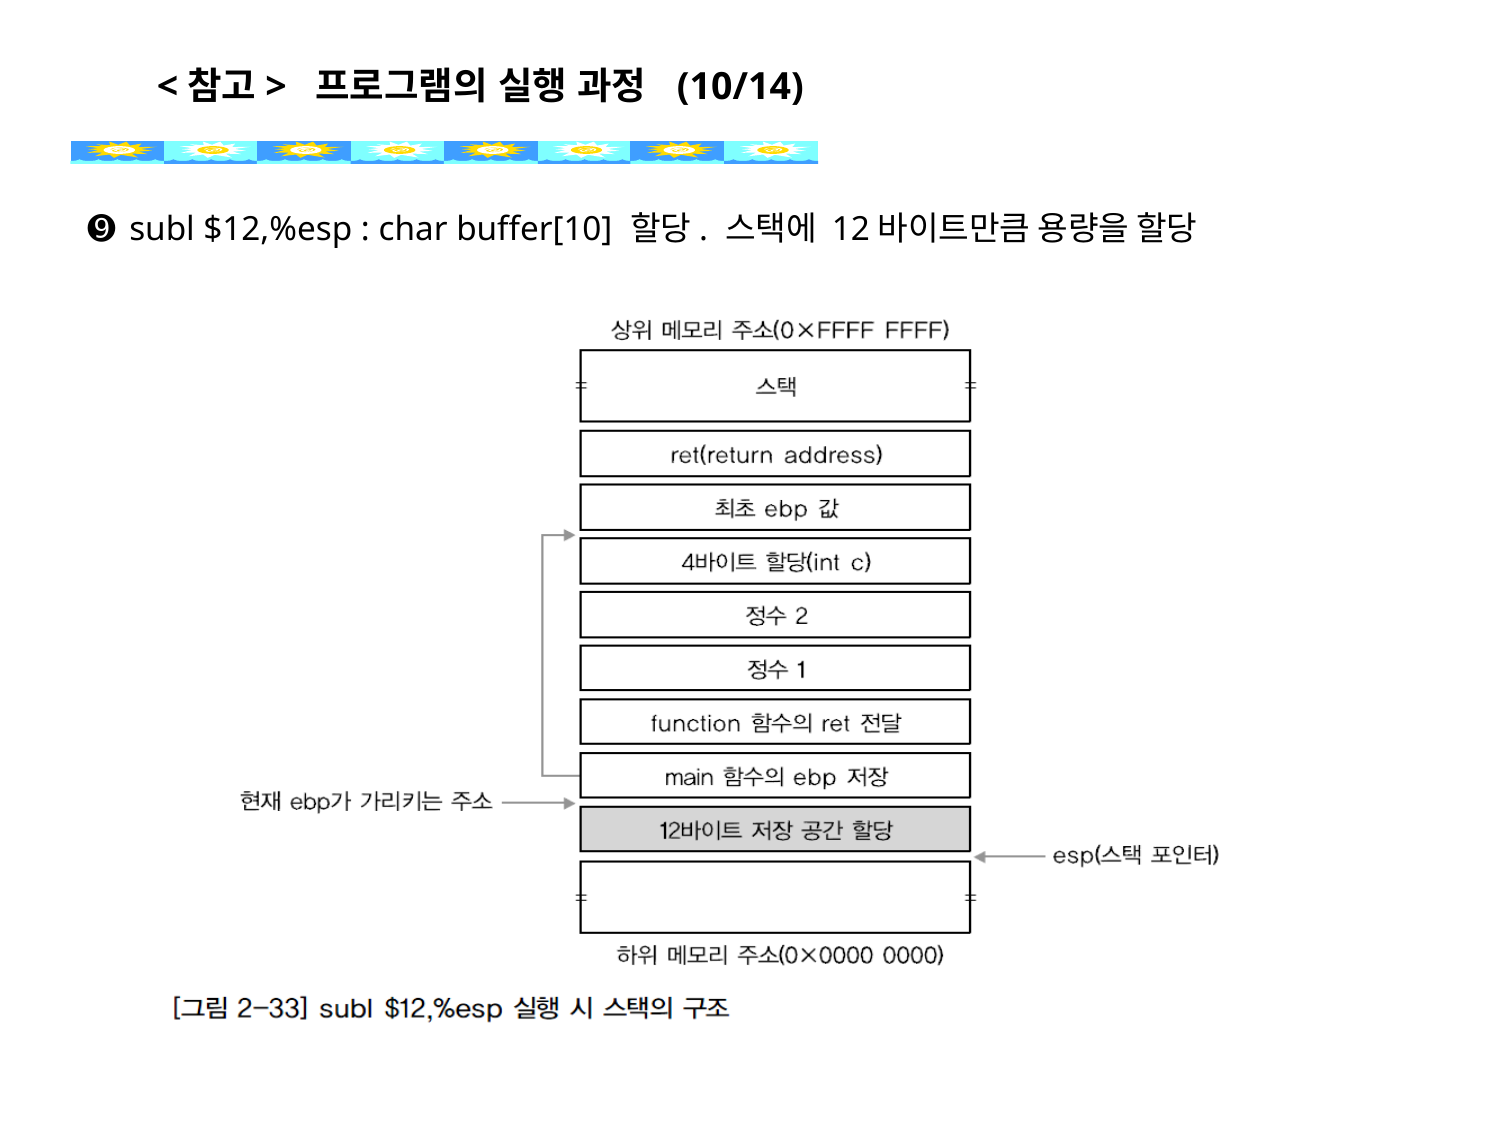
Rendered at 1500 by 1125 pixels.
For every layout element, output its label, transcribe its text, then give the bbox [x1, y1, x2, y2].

text_box <참고> 프로그램의 실행 과정 (10/14) [142, 54, 819, 115]
picture [162, 312, 1238, 1033]
picture [70, 140, 819, 165]
text_box ➒ subl $12,%esp : char buffer[10] 할당. 스택에 12바이트만큼 용량을 할당 [37, 152, 1463, 1091]
